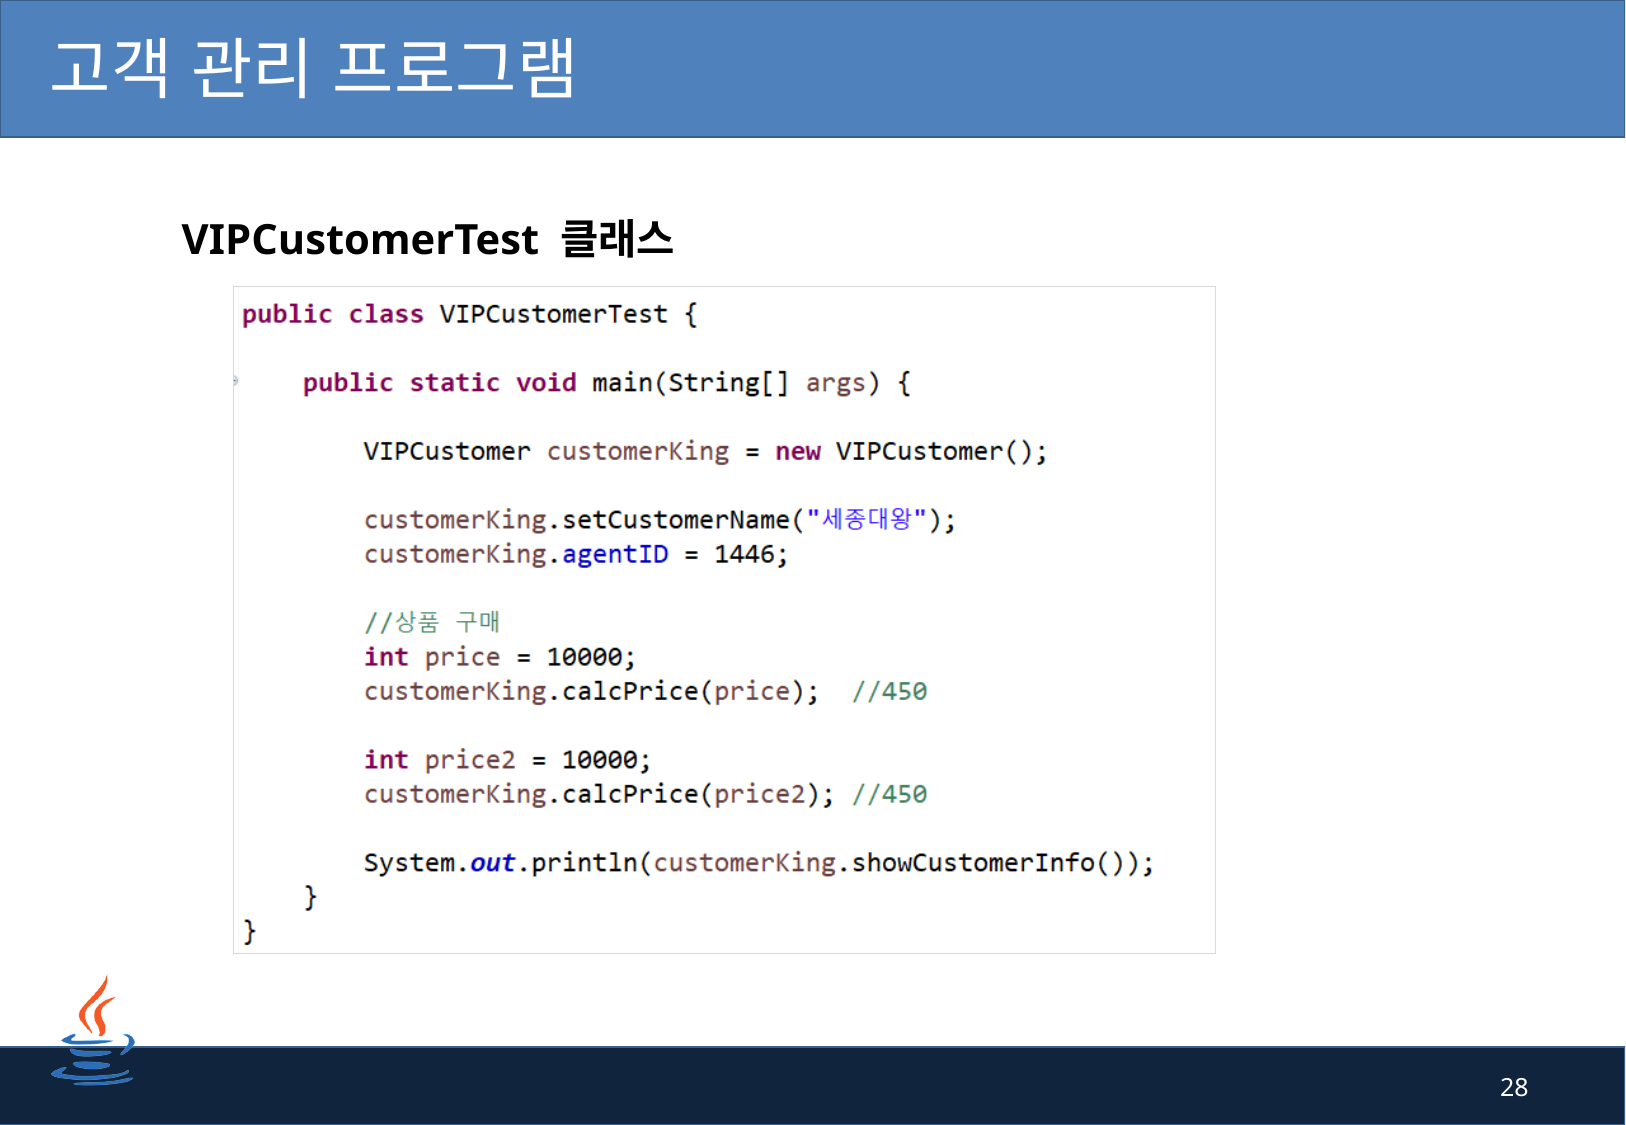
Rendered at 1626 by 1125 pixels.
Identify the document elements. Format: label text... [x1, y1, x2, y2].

title 고객 관리 프로그램 [0, 0, 1018, 138]
text_box VIPCustomerTest 클래스 [160, 182, 744, 270]
picture [233, 286, 1216, 955]
picture [38, 973, 151, 1086]
slide_number 28 [1452, 1058, 1544, 1119]
